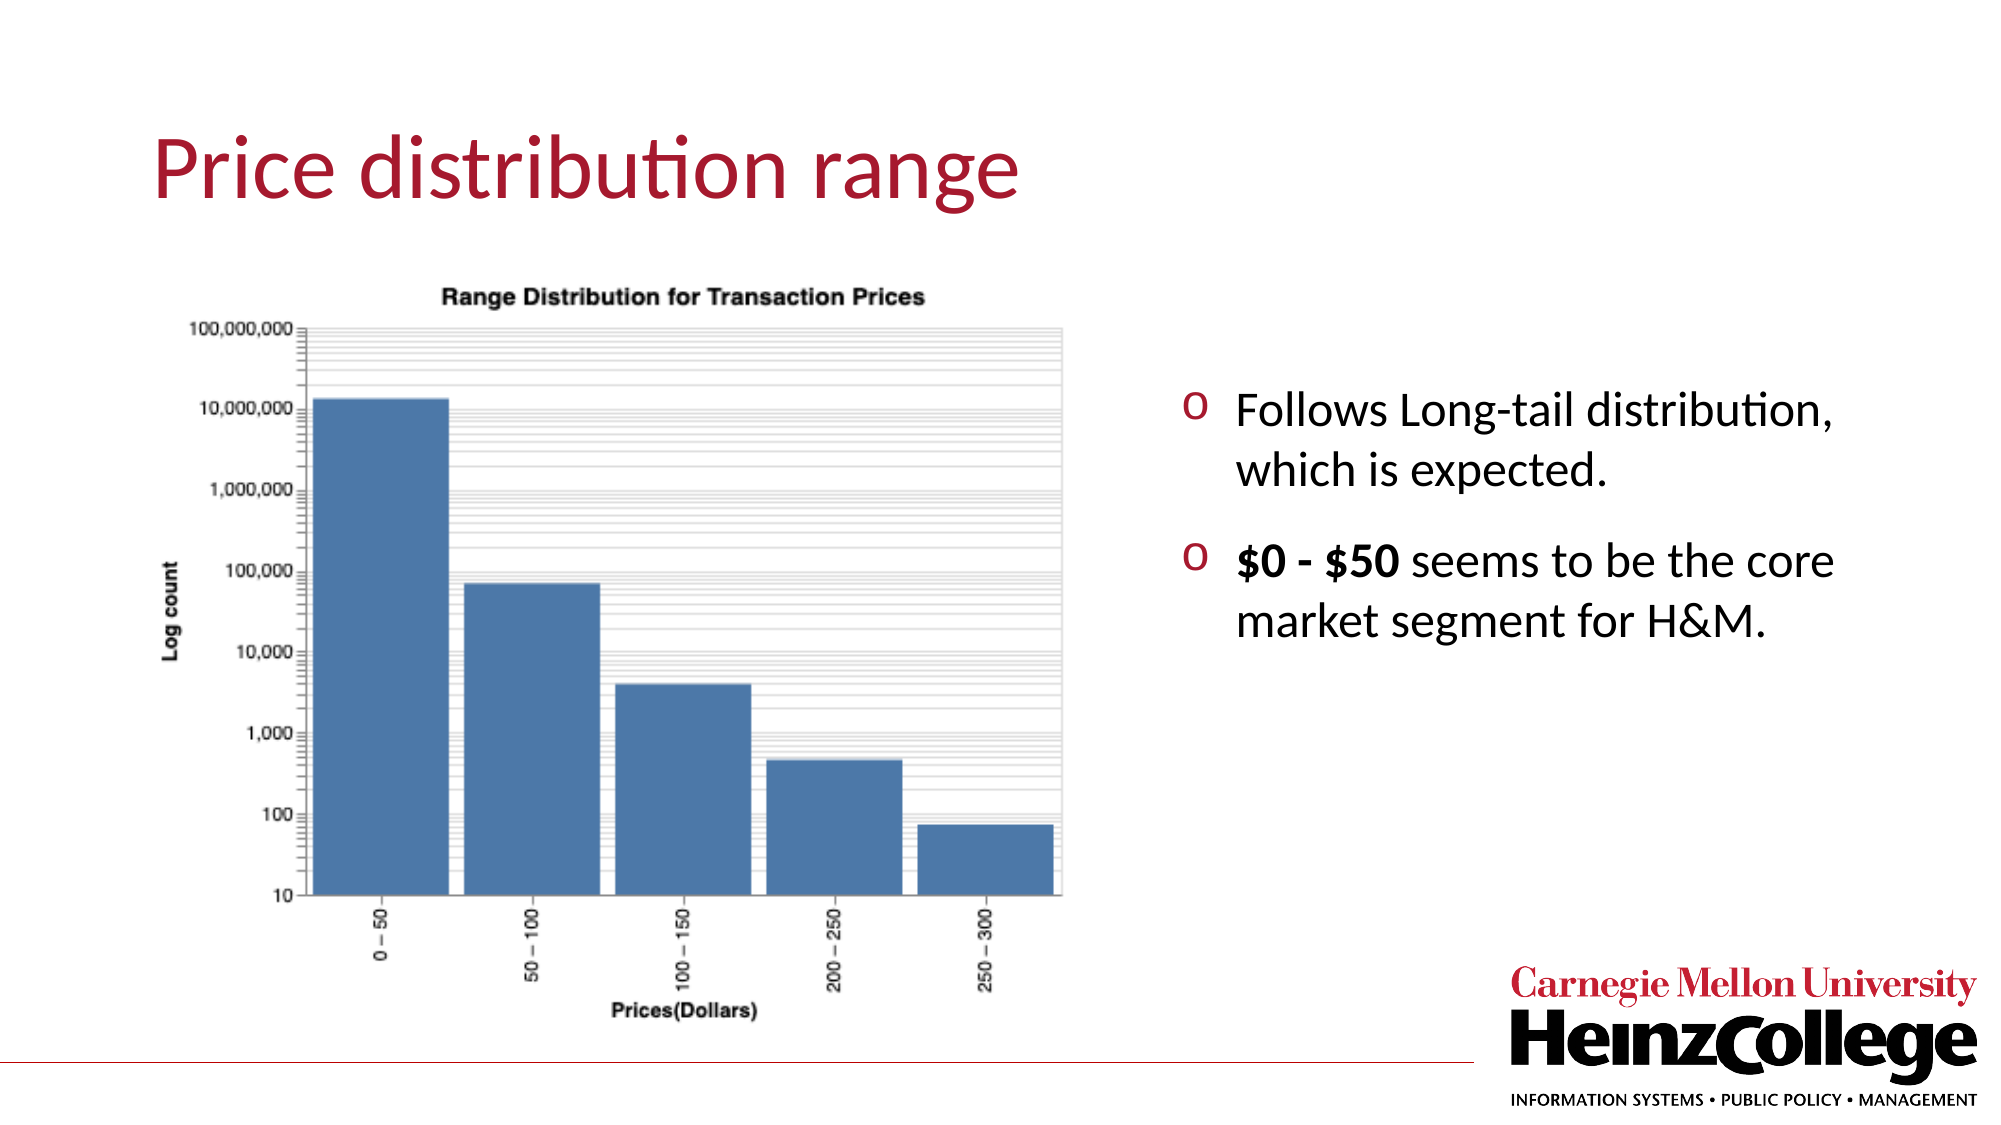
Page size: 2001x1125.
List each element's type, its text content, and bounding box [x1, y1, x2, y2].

picture [149, 277, 1071, 1031]
picture [1511, 966, 1978, 1106]
title Price distribution range [137, 59, 1863, 278]
list Follows Long-tail distribution, which is expected. $0 - $50 seems to be the core market segment for H&M. [1145, 278, 1863, 899]
